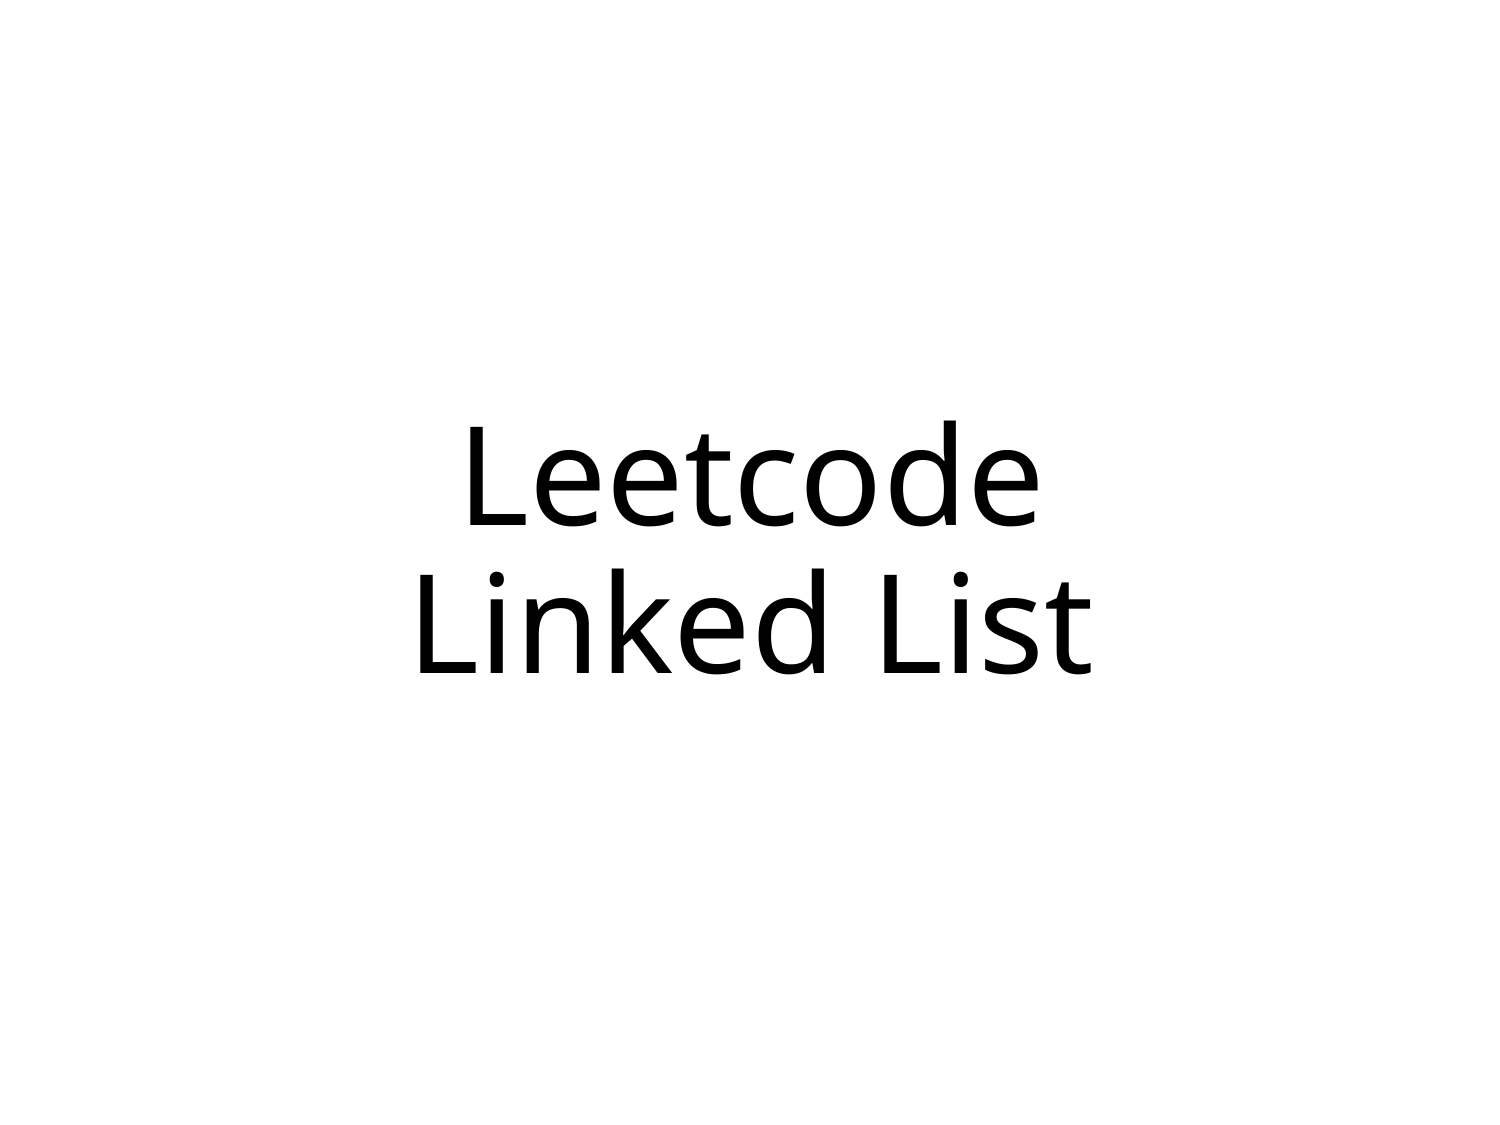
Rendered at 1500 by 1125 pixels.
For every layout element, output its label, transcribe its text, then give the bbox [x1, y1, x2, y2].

title Leetcode Linked List [187, 327, 1313, 782]
